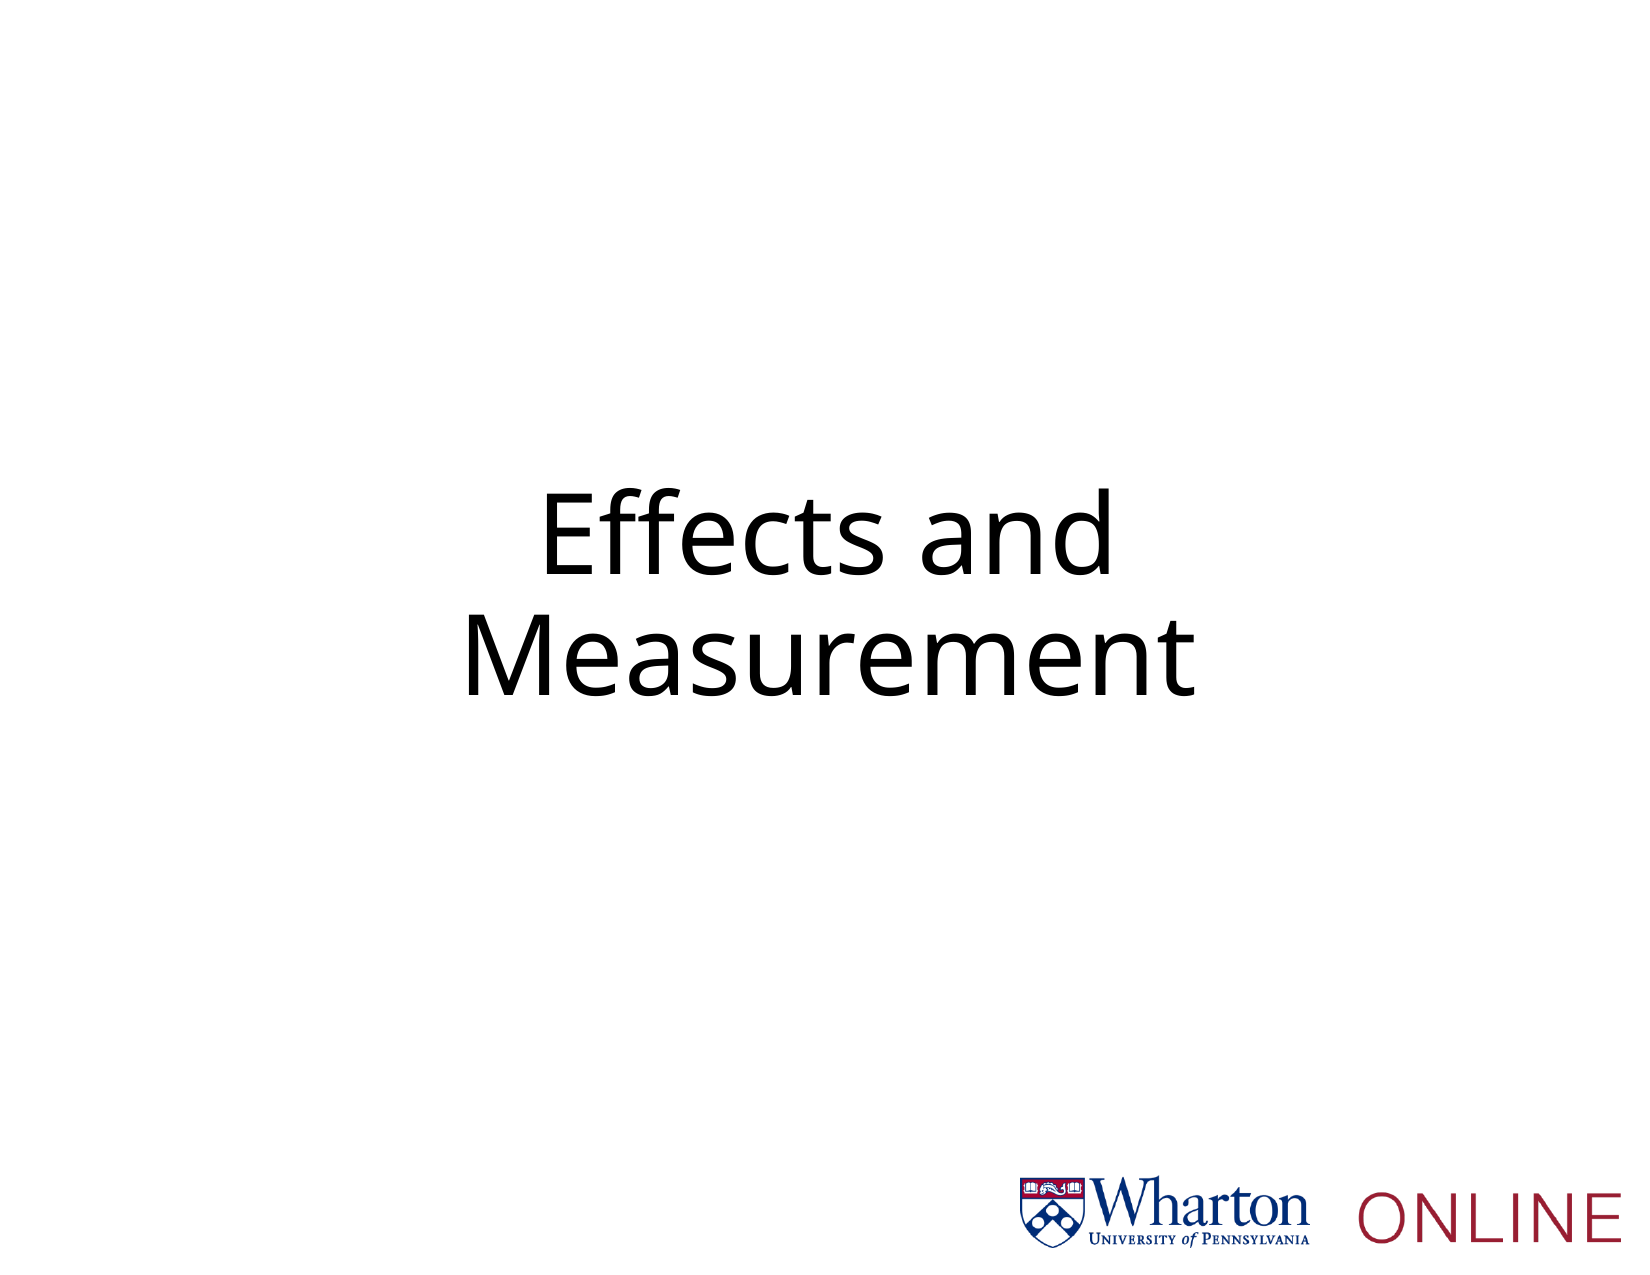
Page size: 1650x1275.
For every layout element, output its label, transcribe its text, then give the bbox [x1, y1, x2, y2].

picture [1020, 1175, 1621, 1248]
subtitle Effects and Measurement [209, 469, 1447, 778]
